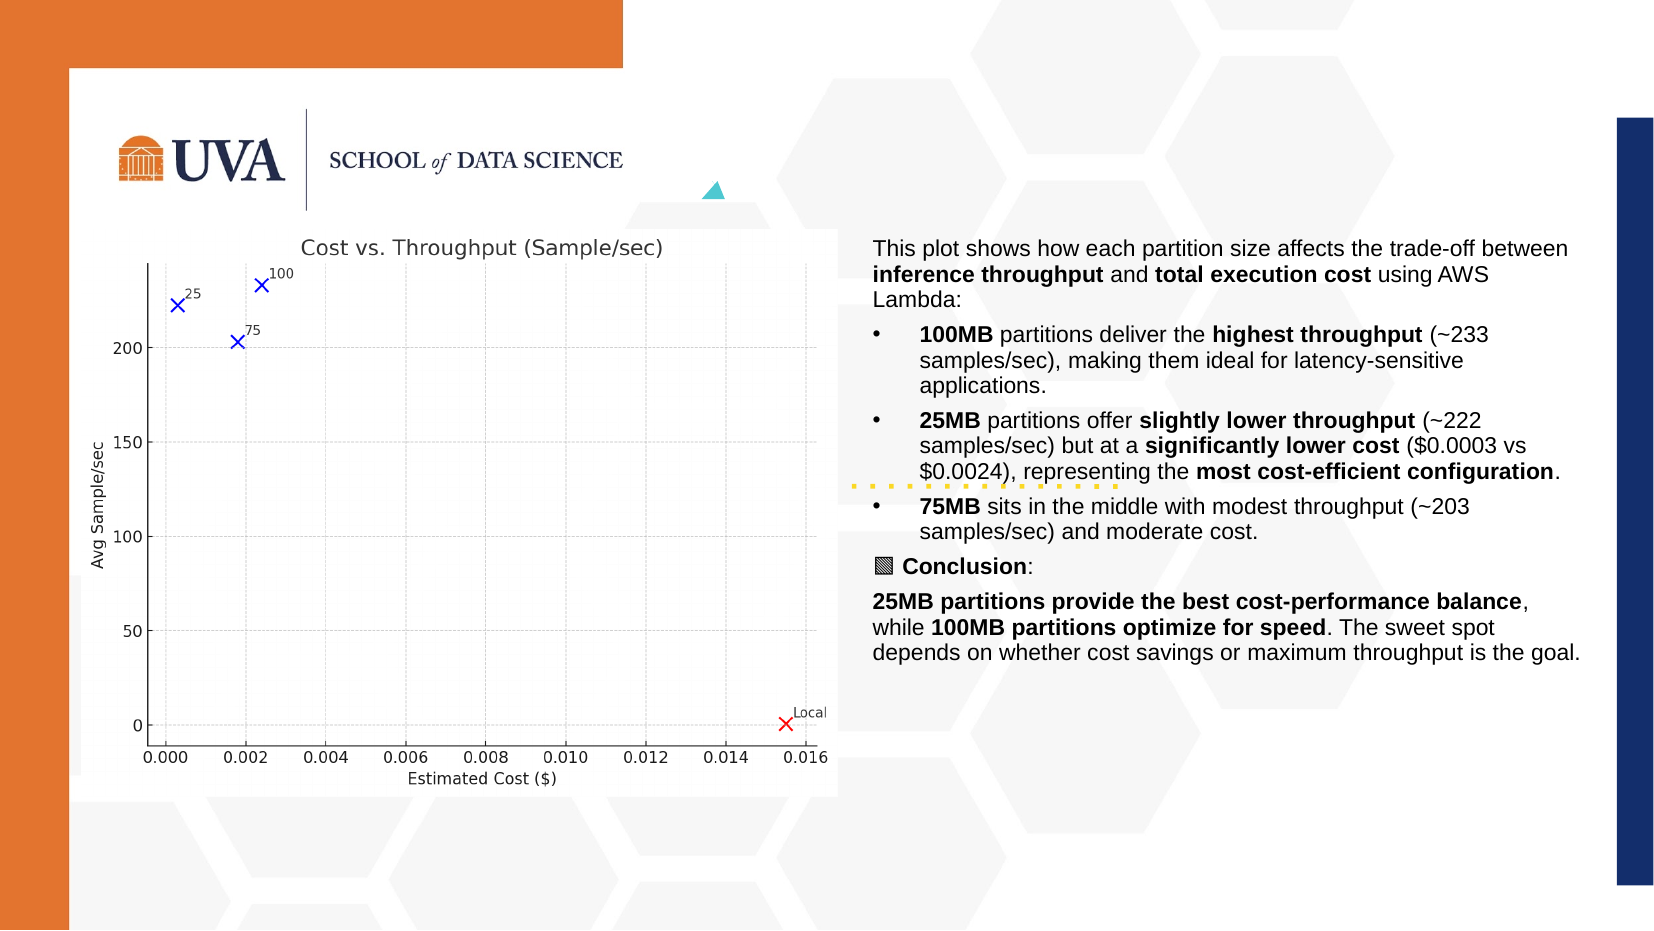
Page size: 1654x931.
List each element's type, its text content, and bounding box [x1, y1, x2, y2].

picture [0, 0, 1654, 930]
text_box This plot shows how each partition size affects the trade-off between inference throughput and total execution cost using AWS Lambda: 100MB partitions deliver the highest throughput (~233 samples/sec), making them ideal for latency-sensitive applications. 25MB partitions offer slightly lower throughput (~222 samples/sec) but at a significantly lower cost ($0.0003 vs $0.0024), representing the most cost-efficient configuration. 75MB sits in the middle with modest throughput (~203 samples/sec) and moderate cost. 🟩 Conclusion: 25MB partitions provide the best cost-performance balance, while 100MB partitions optimize for speed. The sweet spot depends on whether cost savings or maximum throughput is the goal. [857, 228, 1599, 708]
